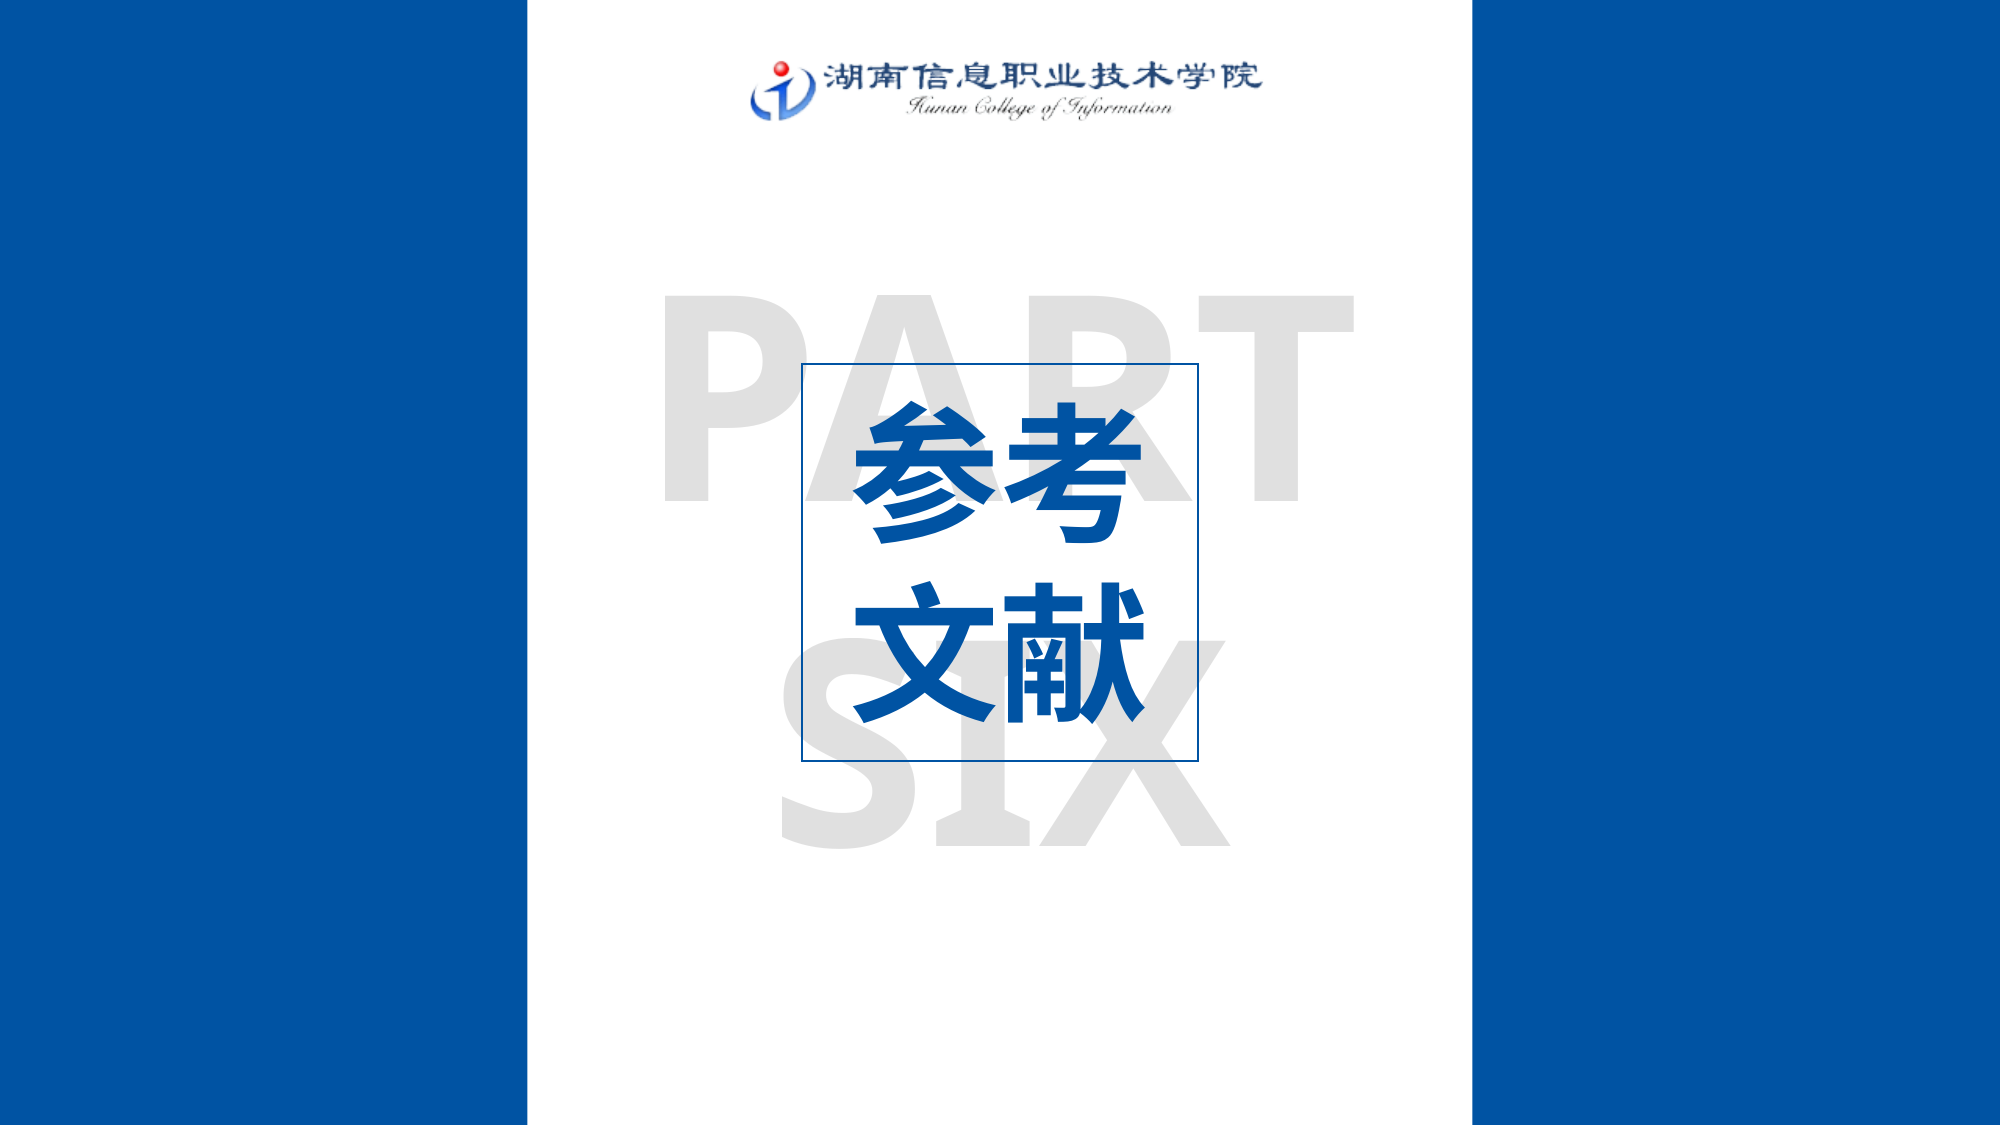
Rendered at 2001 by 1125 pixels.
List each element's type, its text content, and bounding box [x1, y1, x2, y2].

text_box [1471, 0, 2000, 1125]
text_box [0, 0, 529, 1125]
picture [735, 39, 1265, 137]
text_box PART SIX [529, 206, 1471, 912]
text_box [801, 364, 1199, 761]
